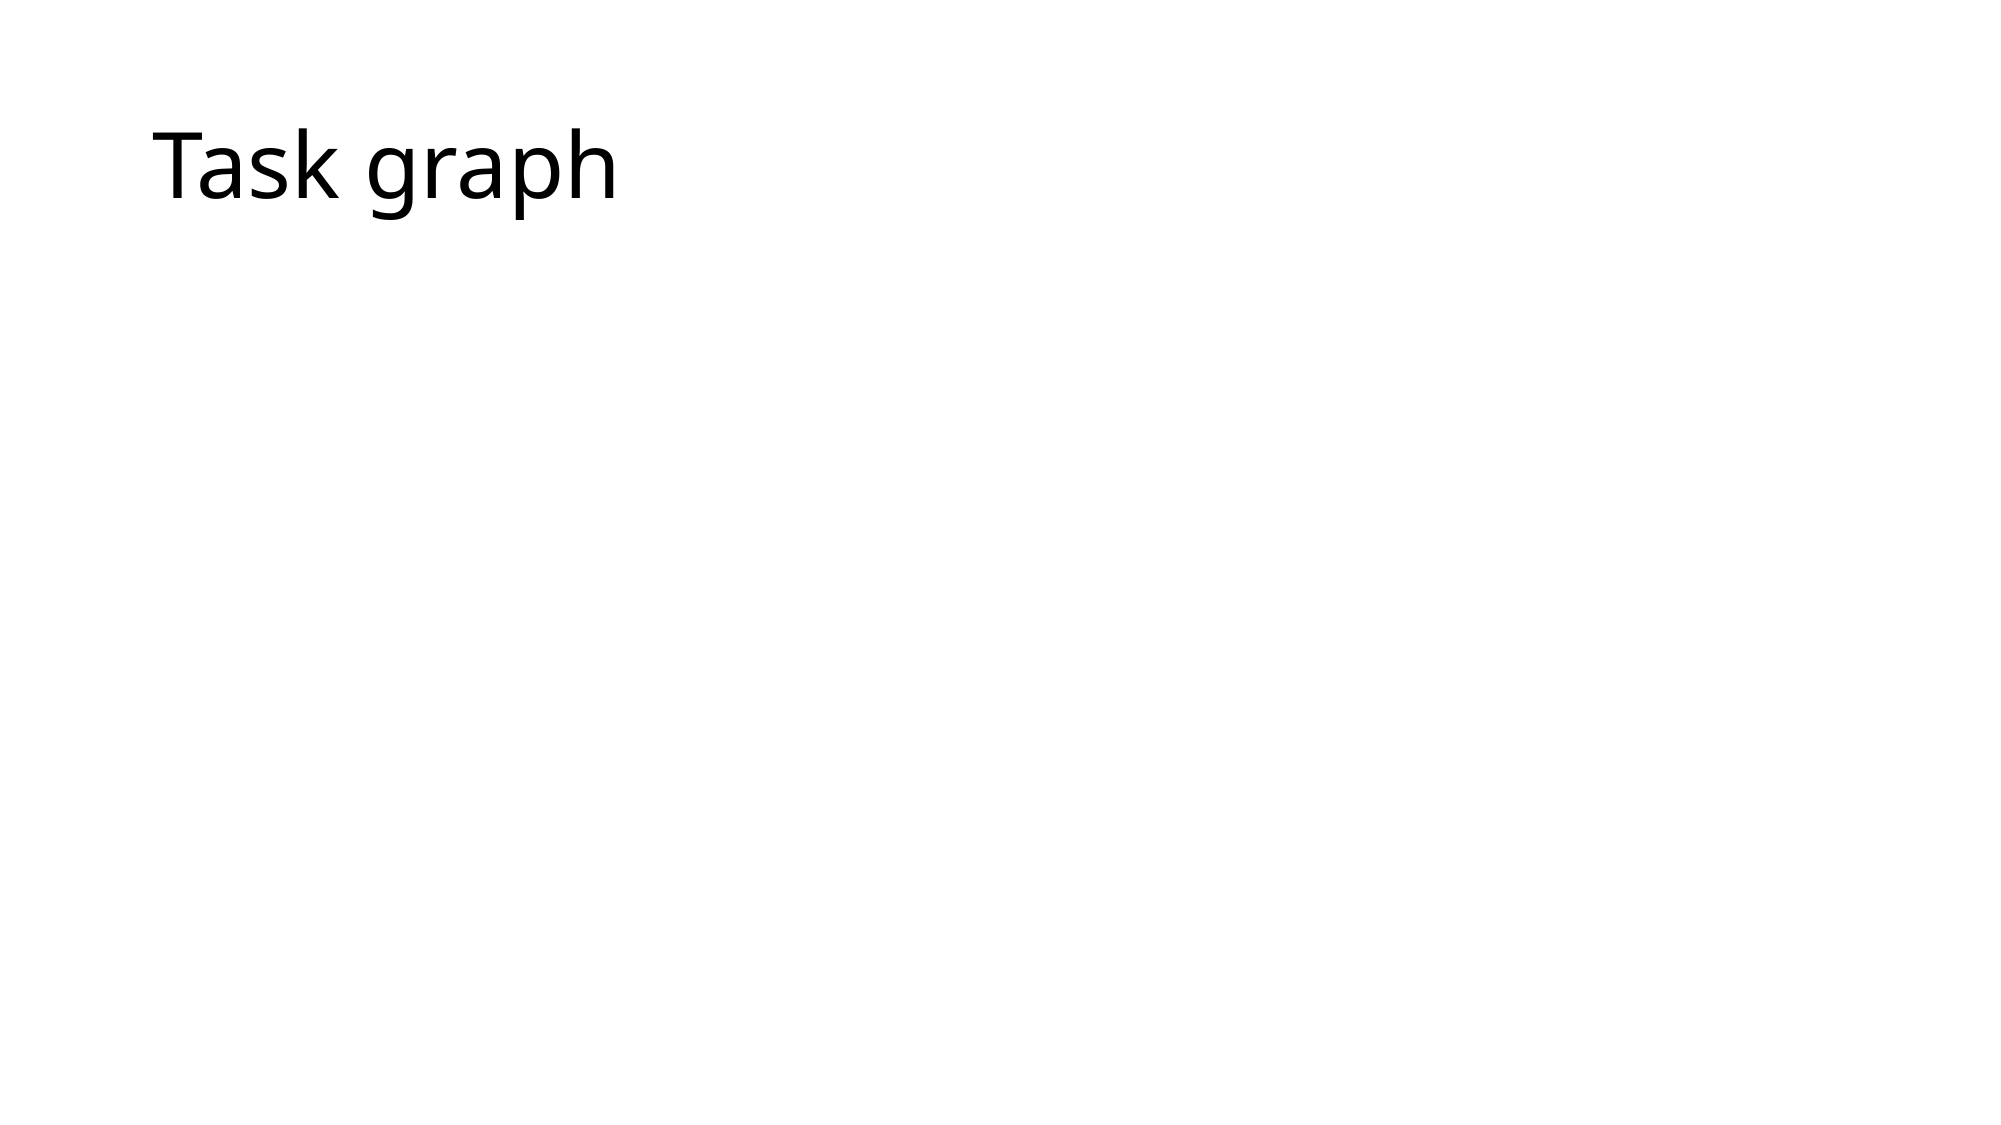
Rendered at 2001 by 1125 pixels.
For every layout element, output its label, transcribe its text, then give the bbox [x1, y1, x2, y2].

title Task graph [137, 59, 1863, 278]
